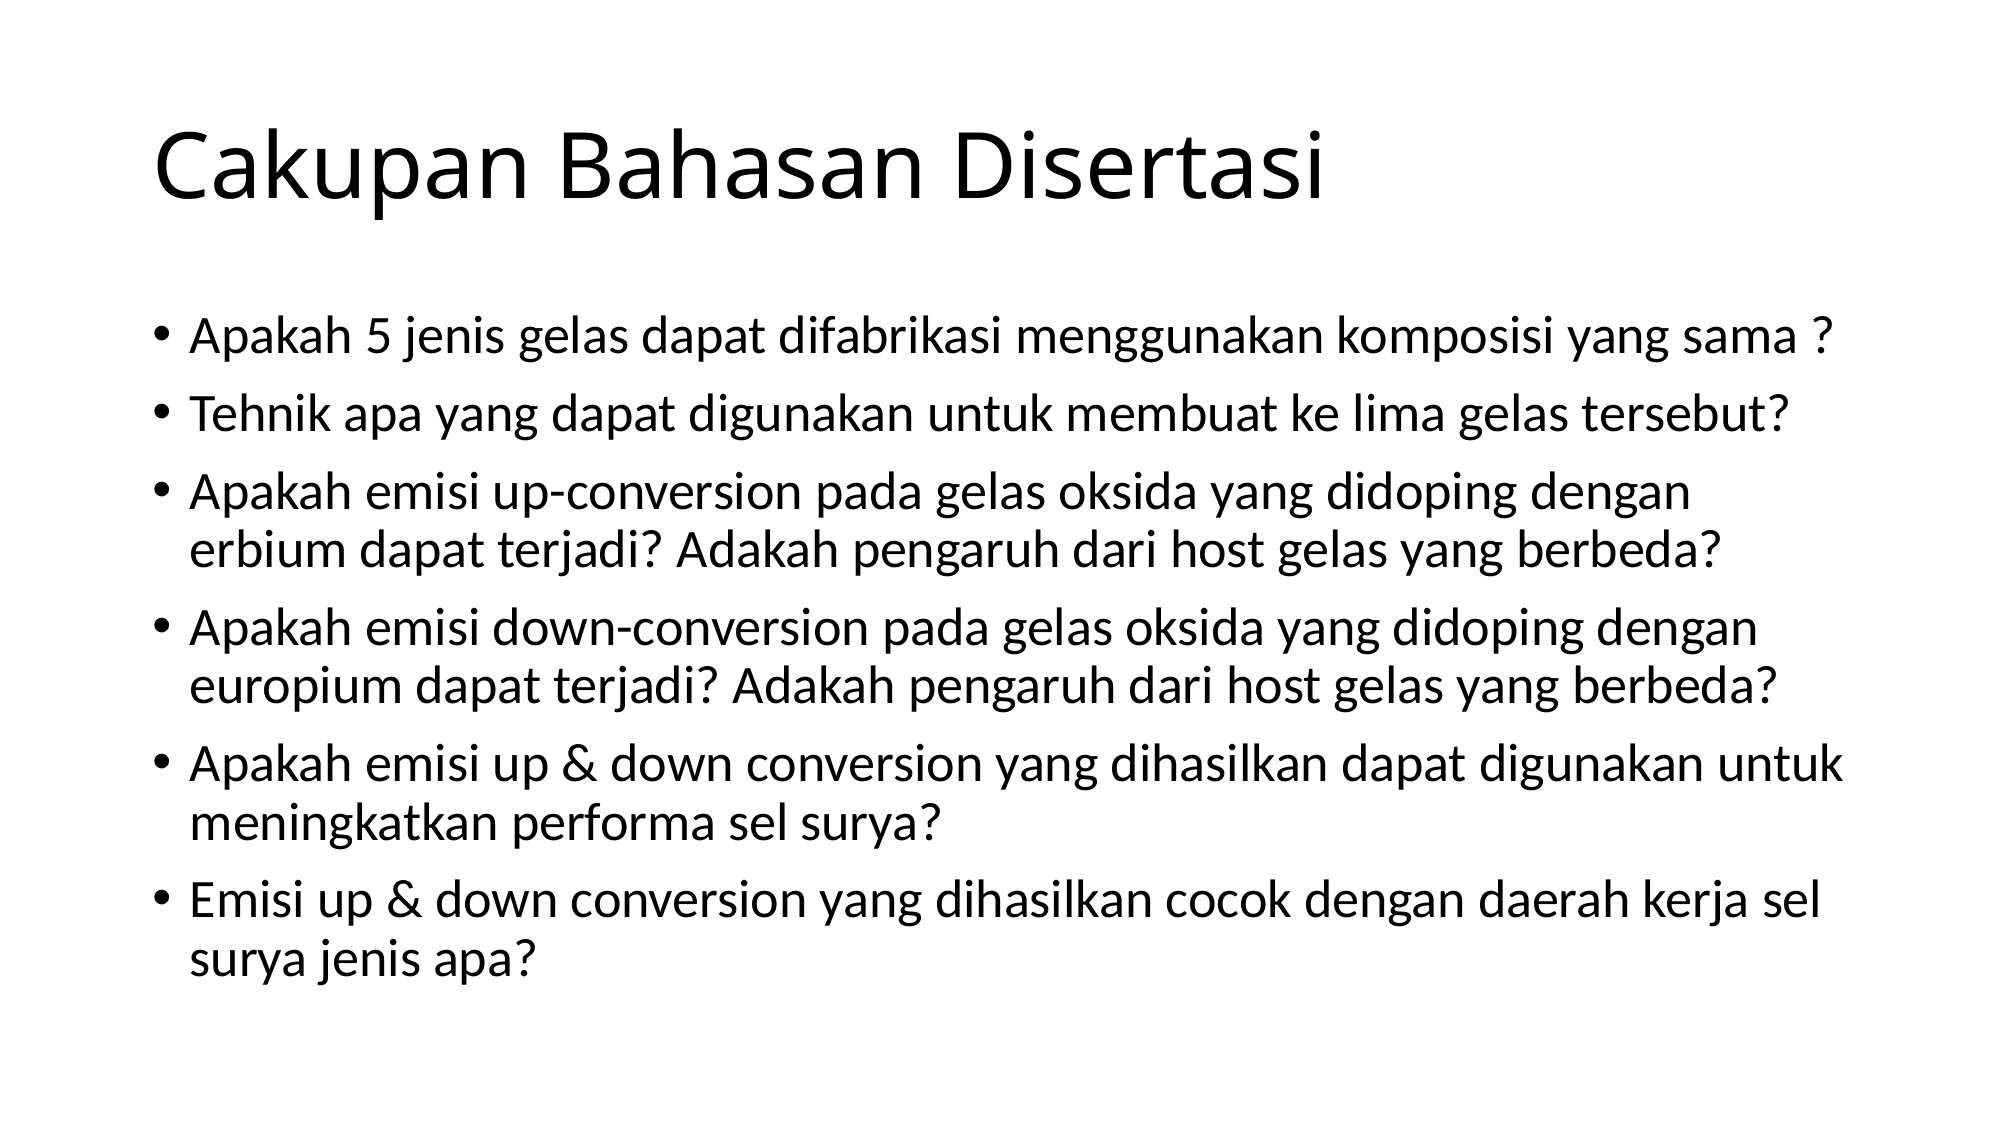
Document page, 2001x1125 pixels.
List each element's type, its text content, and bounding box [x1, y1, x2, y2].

list Apakah 5 jenis gelas dapat difabrikasi menggunakan komposisi yang sama ? Tehnik apa yang dapat digunakan untuk membuat ke lima gelas tersebut? Apakah emisi up-conversion pada gelas oksida yang didoping dengan erbium dapat terjadi? Adakah pengaruh dari host gelas yang berbeda? Apakah emisi down-conversion pada gelas oksida yang didoping dengan europium dapat terjadi? Adakah pengaruh dari host gelas yang berbeda? Apakah emisi up & down conversion yang dihasilkan dapat digunakan untuk meningkatkan performa sel surya? Emisi up & down conversion yang dihasilkan cocok dengan daerah kerja sel surya jenis apa? [137, 299, 1863, 1014]
title Cakupan Bahasan Disertasi [137, 59, 1863, 278]
